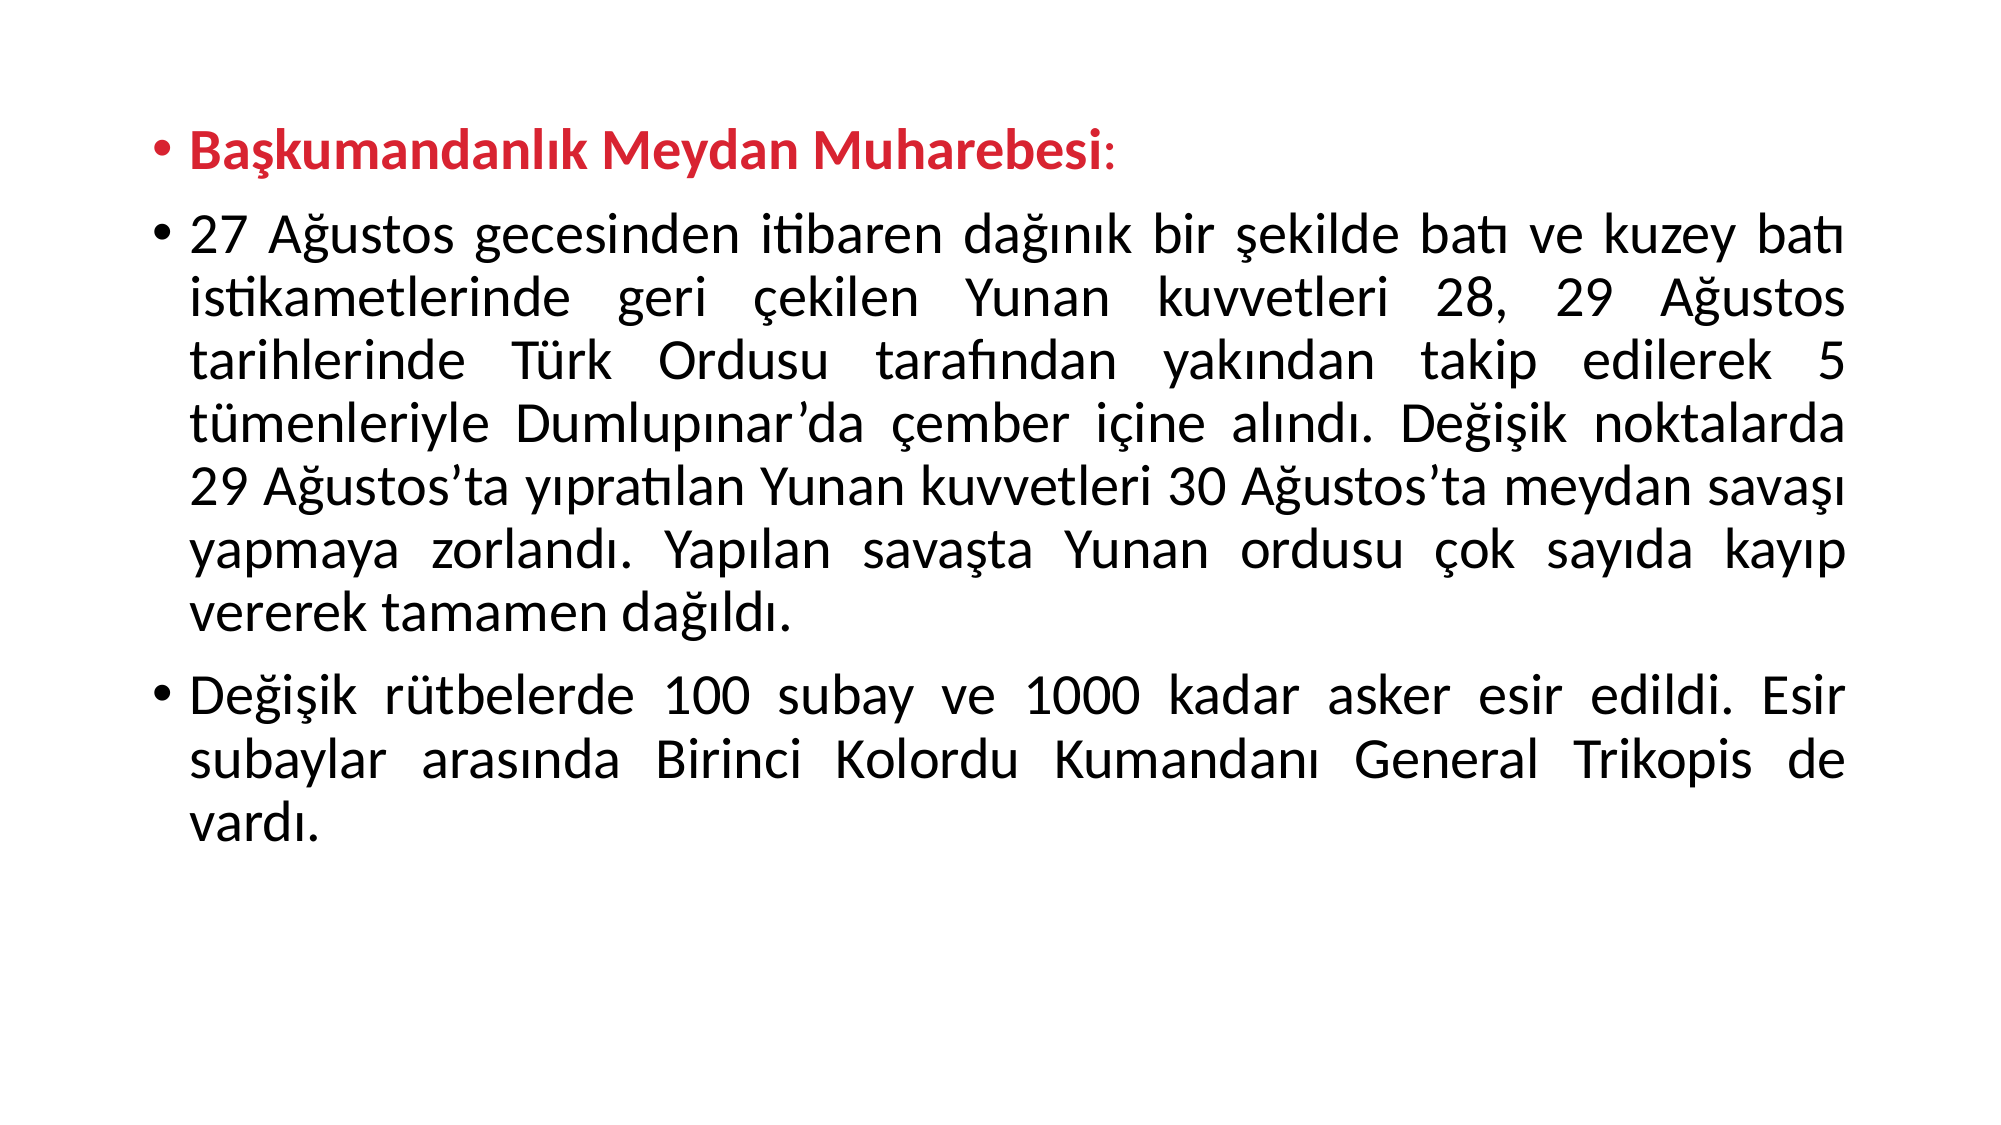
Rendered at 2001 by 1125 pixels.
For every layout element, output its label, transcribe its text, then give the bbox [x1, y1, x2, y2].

list Başkumandanlık Meydan Muharebesi: 27 Ağustos gecesinden itibaren dağınık bir şekilde batı ve kuzey batı istikametlerinde geri çekilen Yunan kuvvetleri 28, 29 Ağustos tarihlerinde Türk Ordusu tarafından yakından takip edilerek 5 tümenleriyle Dumlupınar’da çember içine alındı. Değişik noktalarda 29 Ağustos’ta yıpratılan Yunan kuvvetleri 30 Ağustos’ta meydan savaşı yapmaya zorlandı. Yapılan savaşta Yunan ordusu çok sayıda kayıp vererek tamamen dağıldı. Değişik rütbelerde 100 subay ve 1000 kadar asker esir edildi. Esir subaylar arasında Birinci Kolordu Kumandanı General Trikopis de vardı. [137, 111, 1863, 1014]
